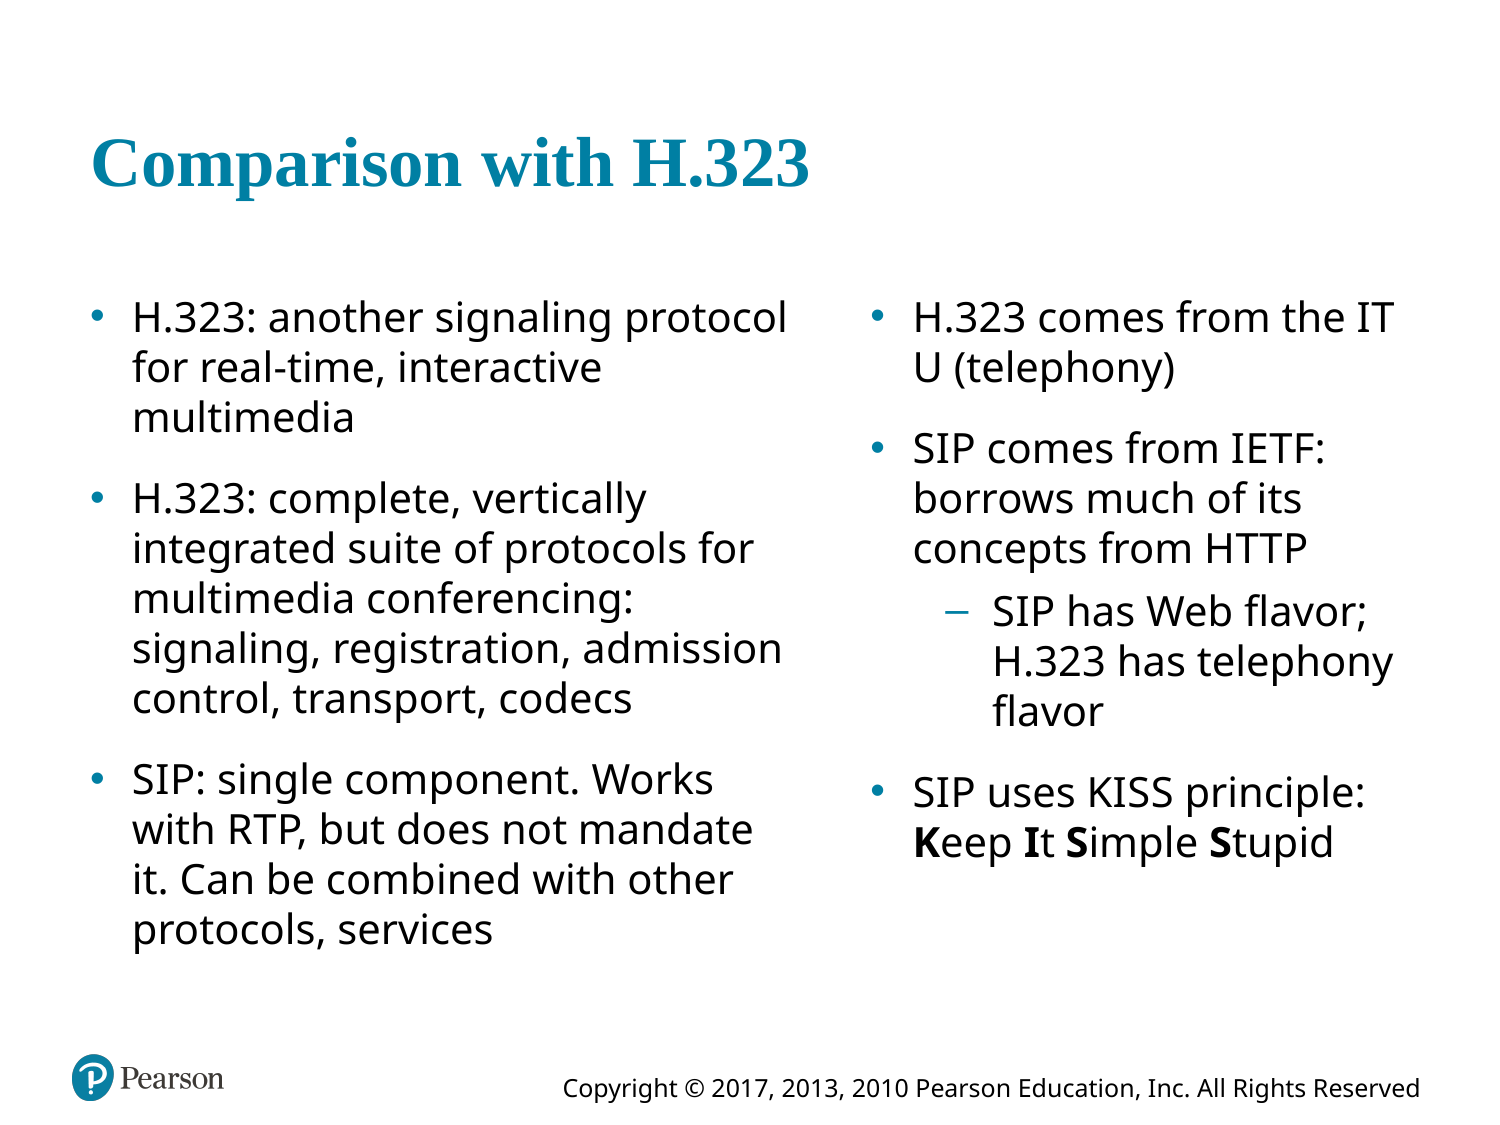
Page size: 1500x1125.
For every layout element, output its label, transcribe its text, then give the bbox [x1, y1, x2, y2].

title Comparison with H.323 [75, 0, 1425, 216]
list H.323 comes from the I T U (telephony) S I P comes from I E T F: borrows much of its concepts from H T T P S I P has Web flavor; H.323 has telephony flavor S I P uses K I S S principle: Keep It Simple Stupid [855, 275, 1436, 978]
picture [80, 1063, 106, 1088]
picture [98, 1054, 224, 1101]
picture [72, 1087, 83, 1101]
list H.323: another signaling protocol for real-time, interactive multimedia H.323: complete, vertically integrated suite of protocols for multimedia conferencing: signaling, registration, admission control, transport, codecs S I P: single component. Works with R T P, but does not mandate it. Can be combined with other protocols, services [75, 275, 813, 969]
picture [72, 1054, 88, 1070]
